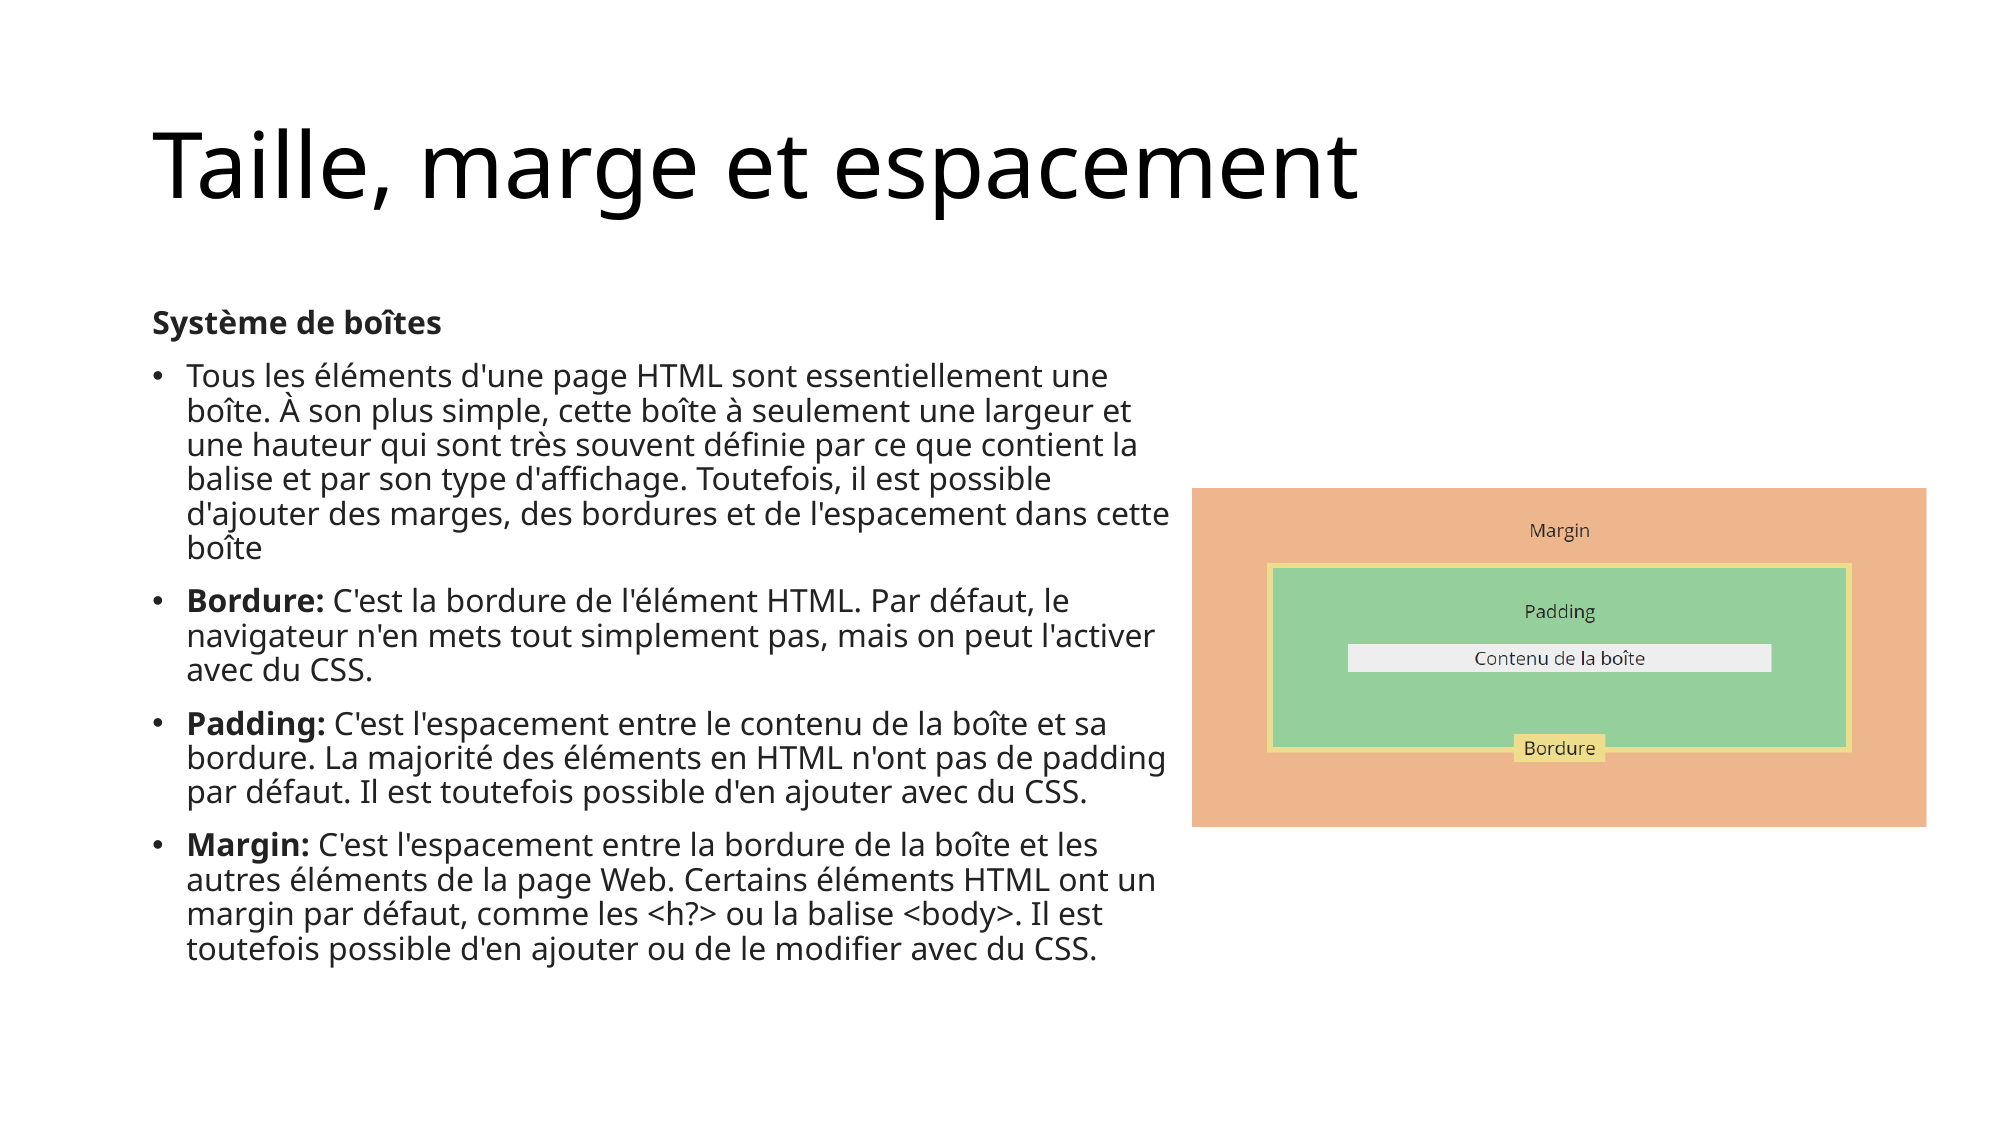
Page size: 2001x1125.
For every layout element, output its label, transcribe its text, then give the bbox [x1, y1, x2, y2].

list Système de boîtes Tous les éléments d'une page HTML sont essentiellement une boîte. À son plus simple, cette boîte à seulement une largeur et une hauteur qui sont très souvent définie par ce que contient la balise et par son type d'affichage. Toutefois, il est possible d'ajouter des marges, des bordures et de l'espacement dans cette boîte Bordure: C'est la bordure de l'élément HTML. Par défaut, le navigateur n'en mets tout simplement pas, mais on peut l'activer avec du CSS. Padding: C'est l'espacement entre le contenu de la boîte et sa bordure. La majorité des éléments en HTML n'ont pas de padding par défaut. Il est toutefois possible d'en ajouter avec du CSS. Margin: C'est l'espacement entre la bordure de la boîte et les autres éléments de la page Web. Certains éléments HTML ont un margin par défaut, comme les <h?> ou la balise <body>. Il est toutefois possible d'en ajouter ou de le modifier avec du CSS. [137, 299, 1193, 1014]
picture [1192, 486, 1927, 827]
title Taille, marge et espacement [137, 59, 1863, 278]
